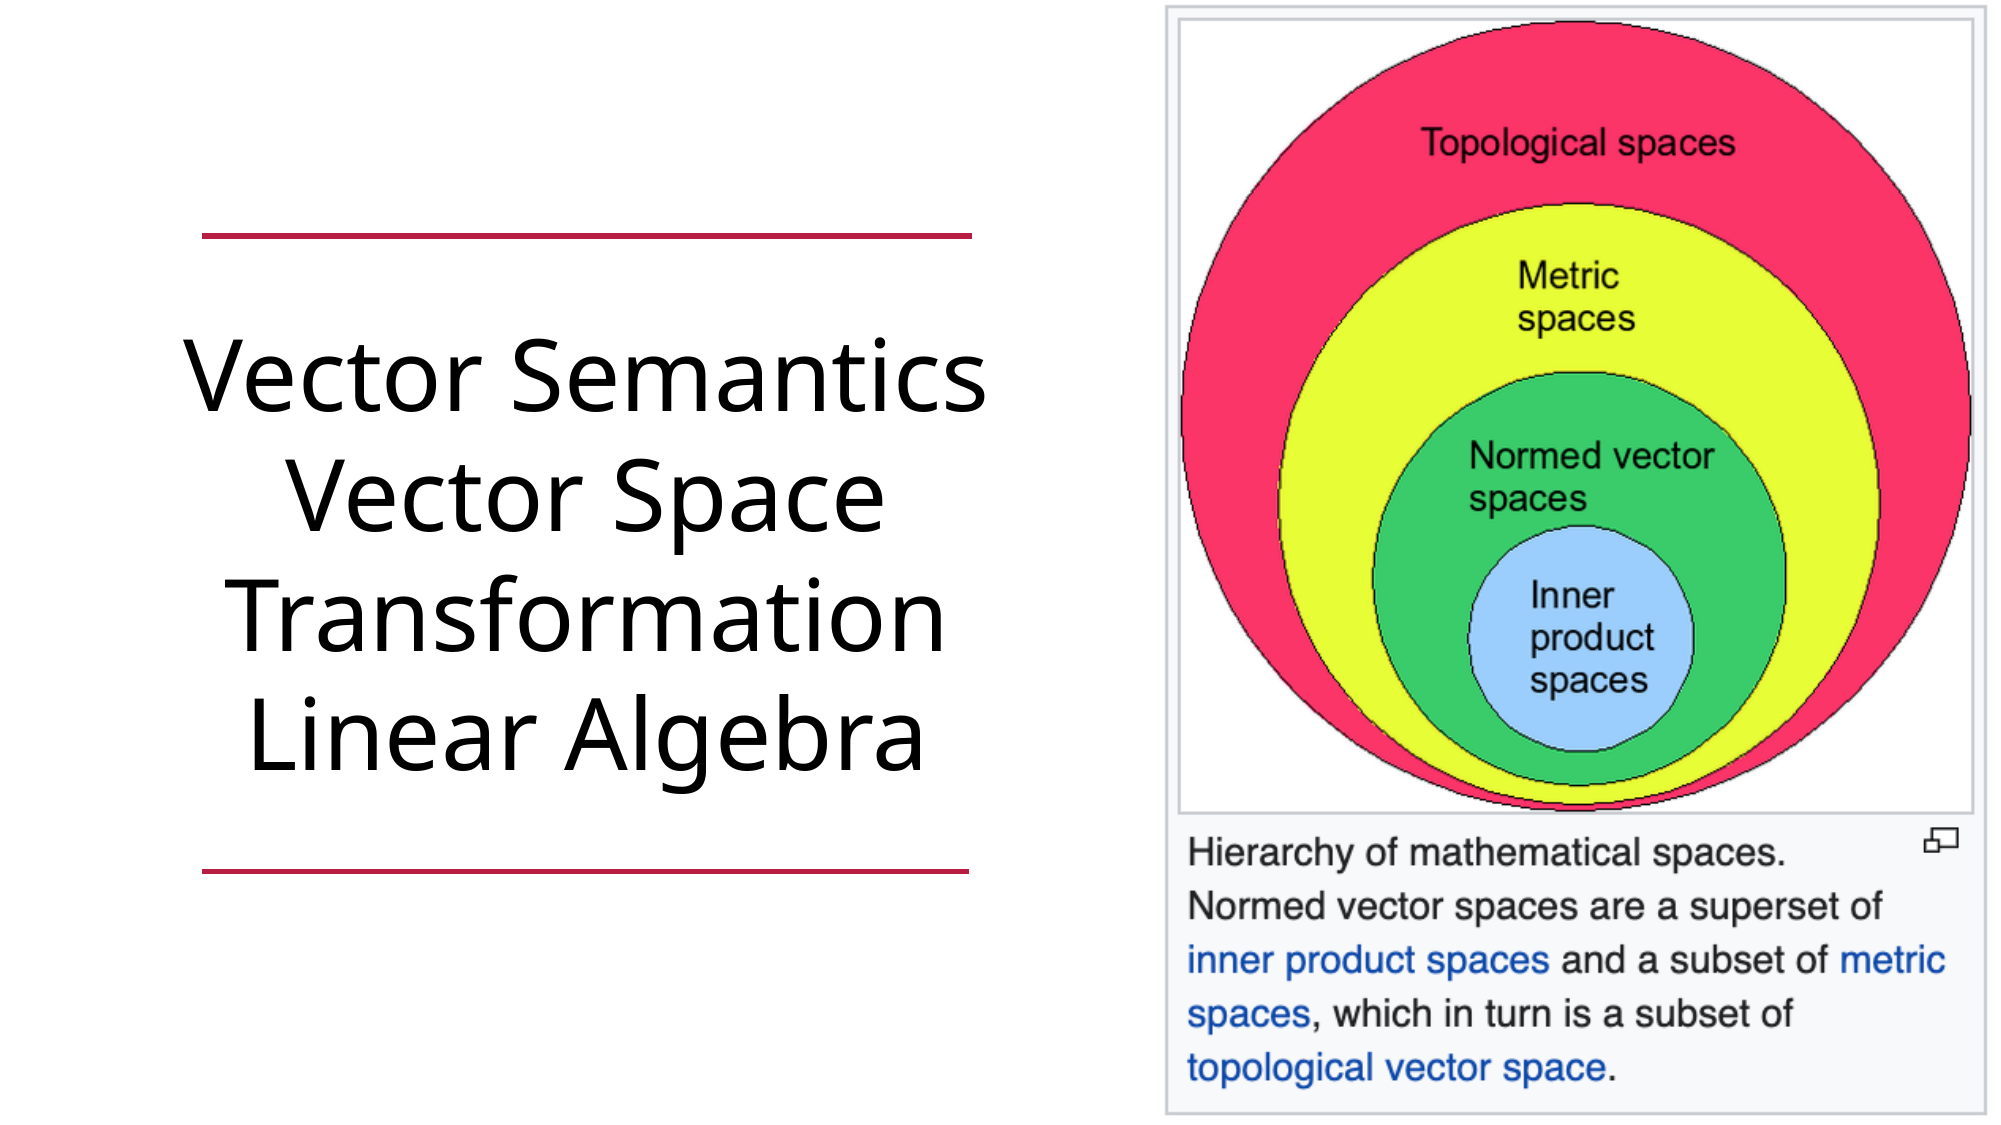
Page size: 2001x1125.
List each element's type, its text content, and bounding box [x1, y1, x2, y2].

text_box Vector Semantics Vector Space Transformation Linear Algebra [102, 303, 1072, 799]
picture [1159, 0, 2000, 1125]
